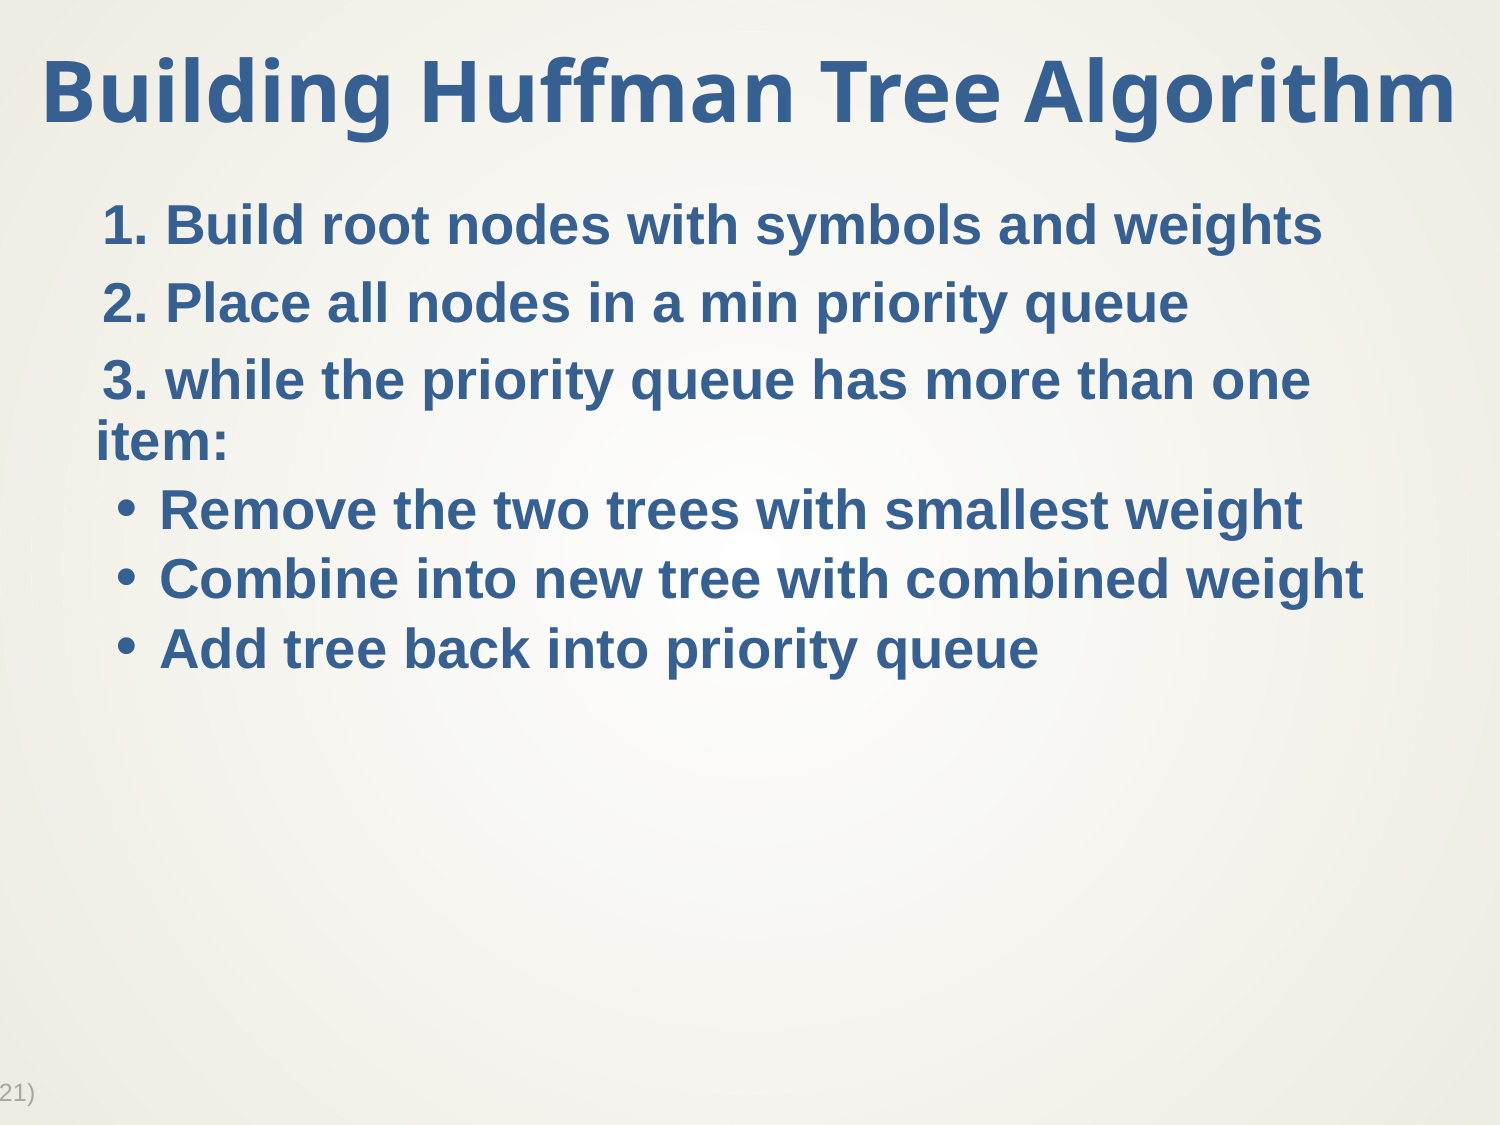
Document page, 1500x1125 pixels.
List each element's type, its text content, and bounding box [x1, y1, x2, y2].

list 1. Build root nodes with symbols and weights 2. Place all nodes in a min priority queue 3. while the priority queue has more than one item: Remove the two trees with smallest weight Combine into new tree with combined weight Add tree back into priority queue [56, 187, 1444, 1036]
title Building Huffman Tree Algorithm [0, 24, 1500, 166]
